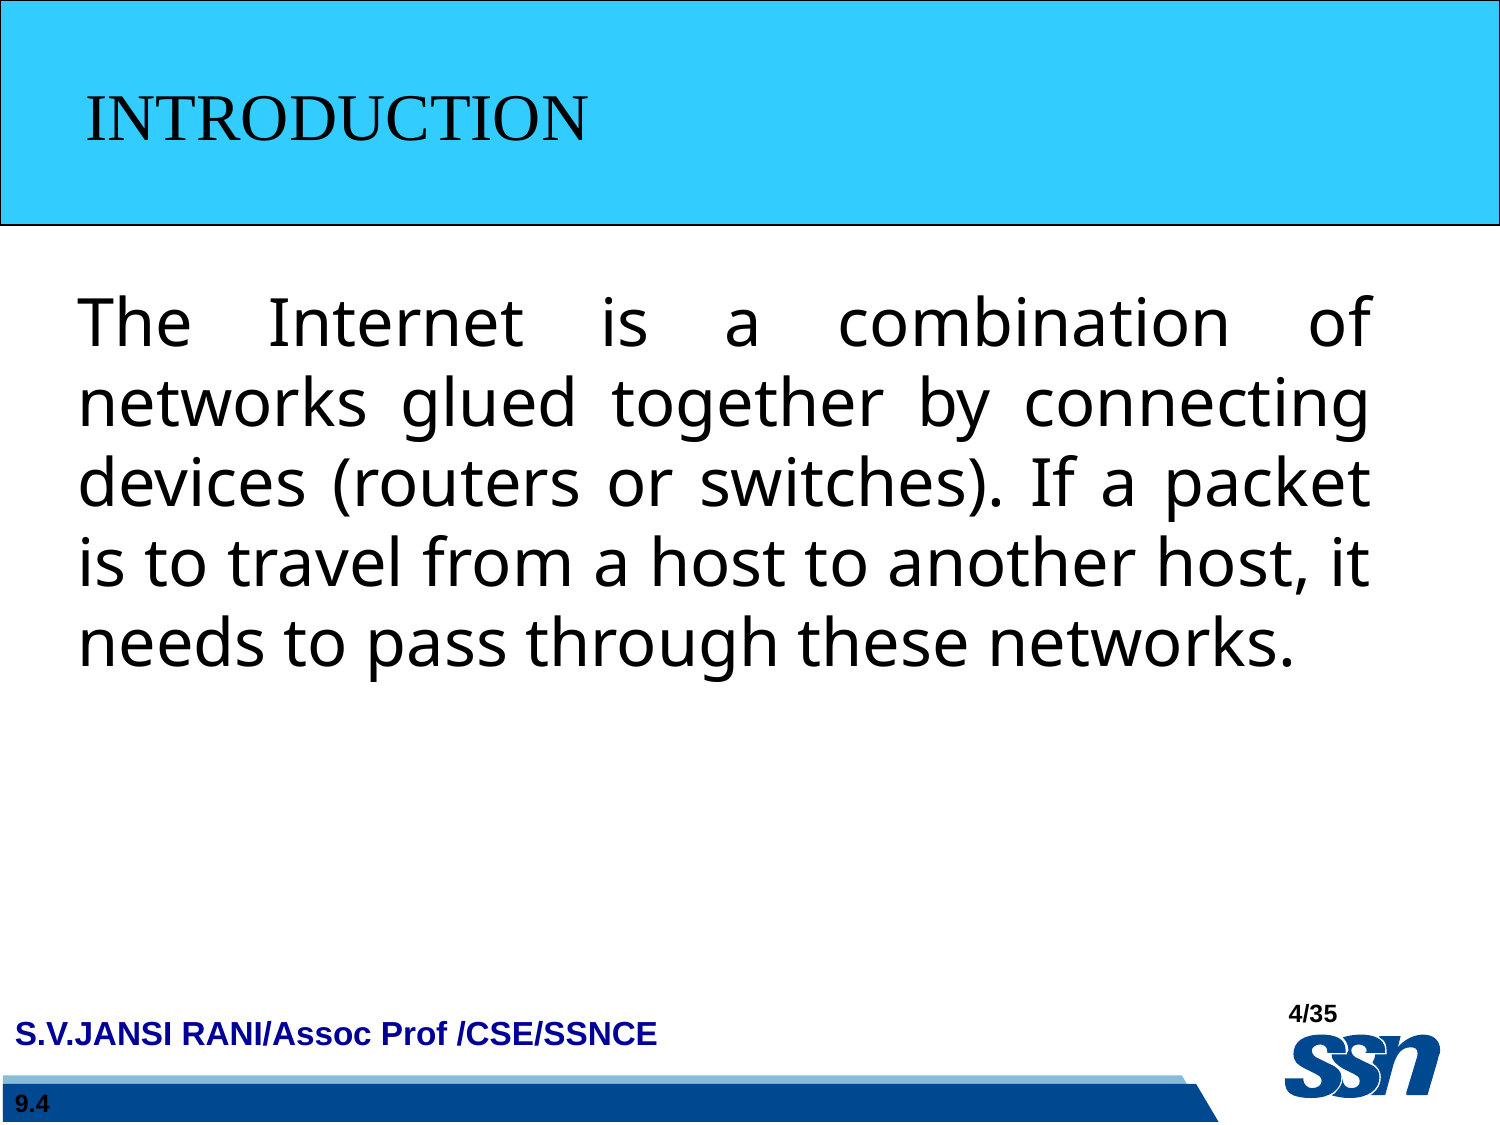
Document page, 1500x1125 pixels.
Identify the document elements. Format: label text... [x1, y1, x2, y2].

text_box The Internet is a combination of networks glued together by connecting devices (routers or switches). If a packet is to travel from a host to another host, it needs to pass through these networks. [62, 272, 1388, 687]
text_box [0, 0, 1500, 225]
text_box INTRODUCTION [37, 66, 605, 242]
slide_number 9.4 [0, 1050, 313, 1125]
text_box [1349, 1050, 1381, 1111]
